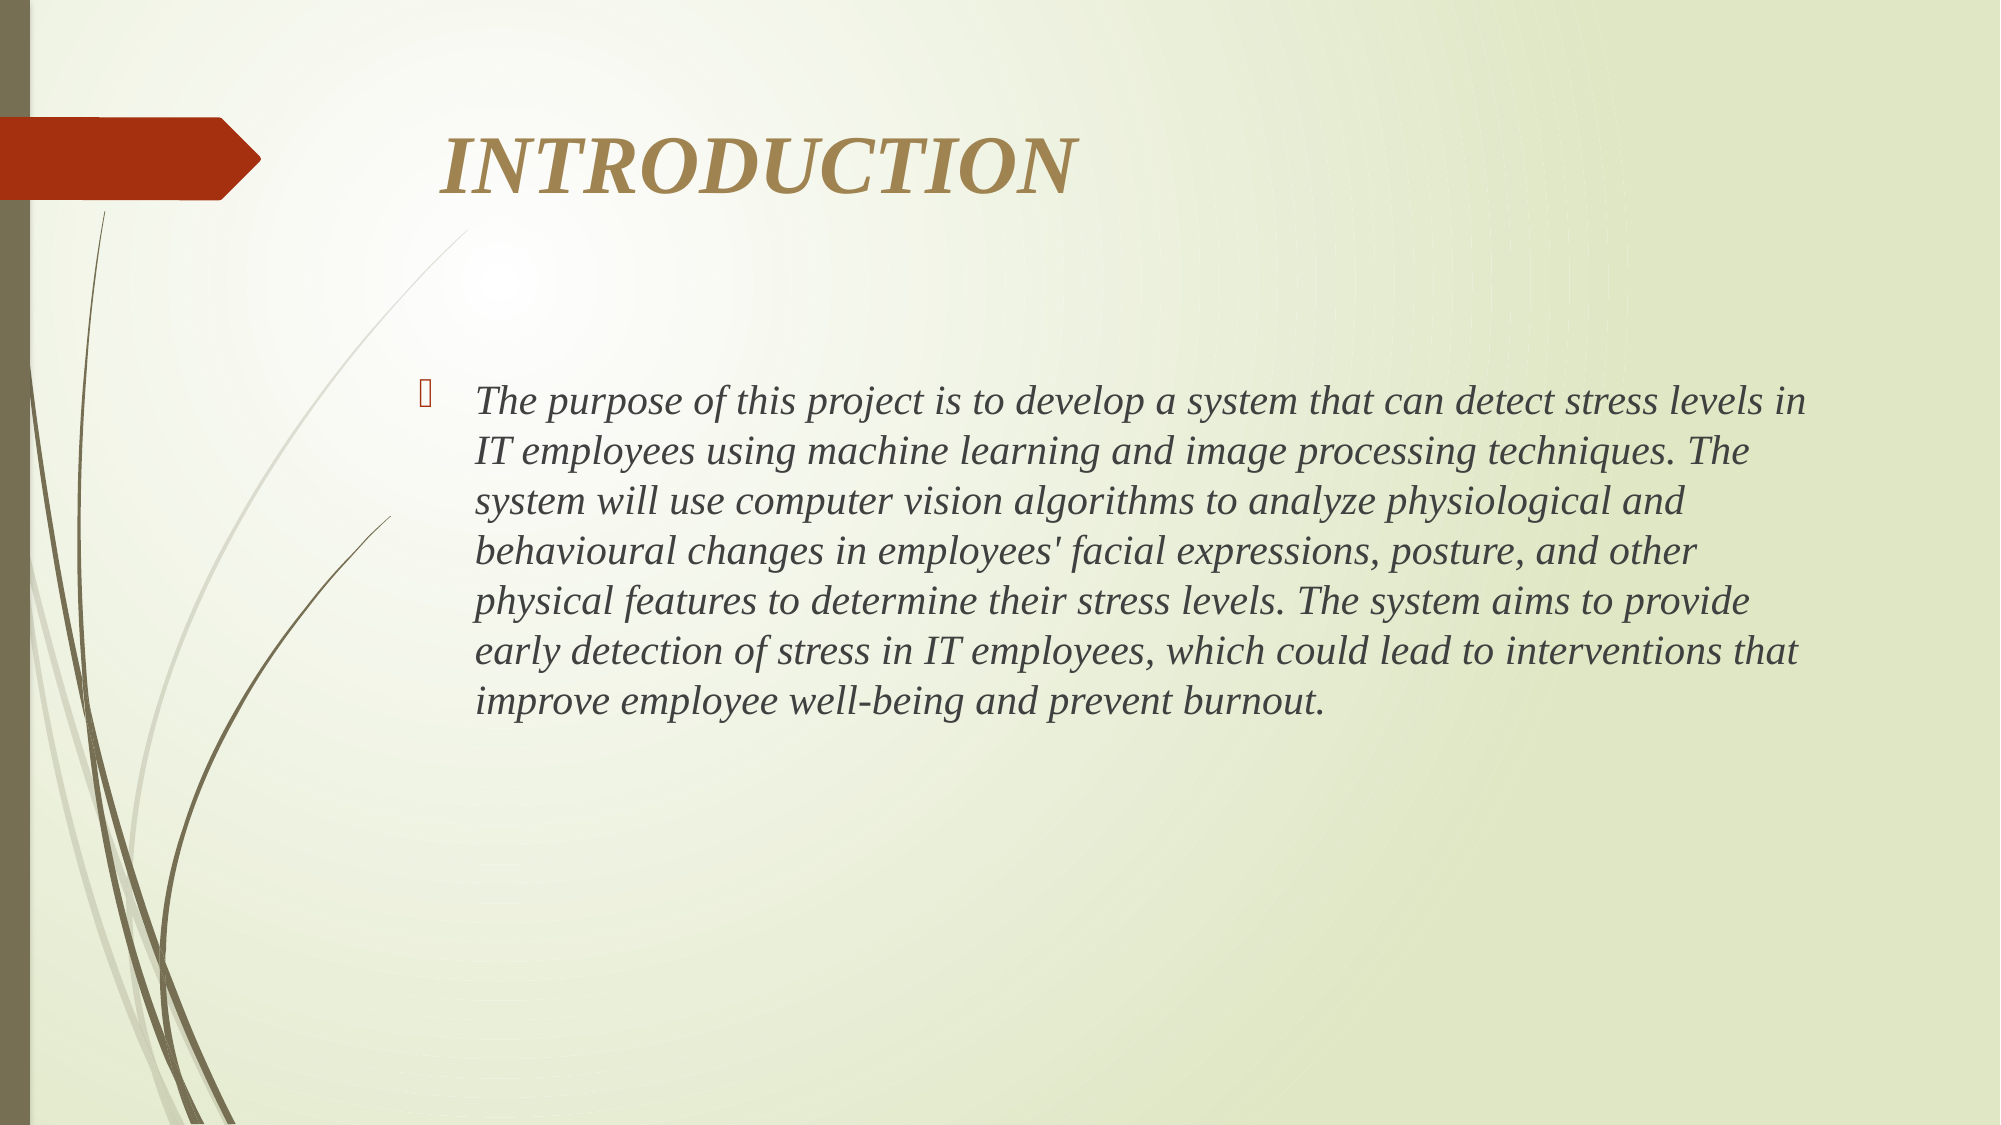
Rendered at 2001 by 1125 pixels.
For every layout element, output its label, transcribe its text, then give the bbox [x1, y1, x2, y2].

list The purpose of this project is to develop a system that can detect stress levels in IT employees using machine learning and image processing techniques. The system will use computer vision algorithms to analyze physiological and behavioural changes in employees' facial expressions, posture, and other physical features to determine their stress levels. The system aims to provide early detection of stress in IT employees, which could lead to interventions that improve employee well-being and prevent burnout. [403, 365, 1860, 934]
title INTRODUCTION [425, 102, 1114, 214]
